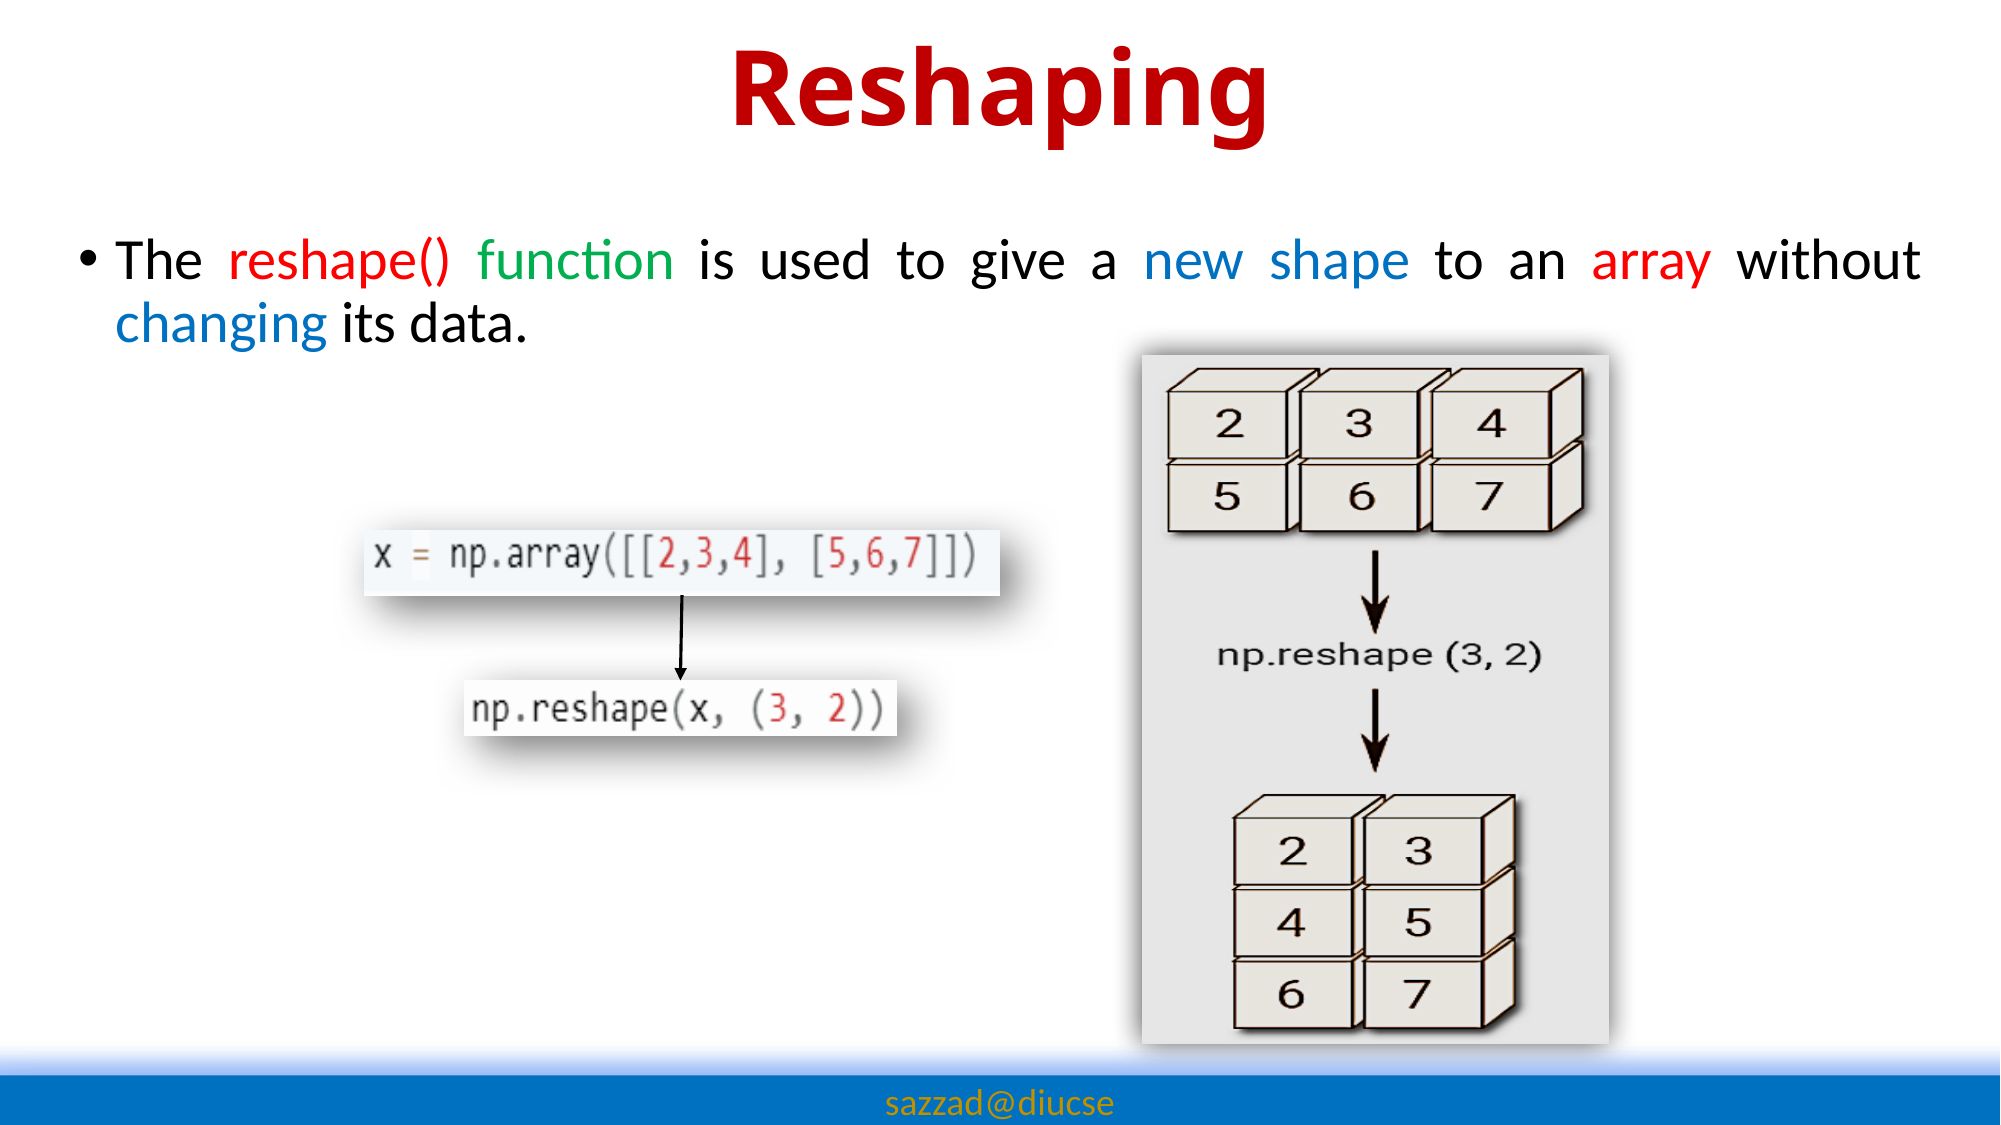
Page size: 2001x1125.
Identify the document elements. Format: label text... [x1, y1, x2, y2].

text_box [363, 530, 1000, 736]
text_box Reshaping [257, 13, 1743, 154]
picture [1142, 355, 1609, 1044]
list The reshape() function is used to give a new shape to an array without changing its data. [63, 222, 1937, 1044]
text_box sazzad@diucse [0, 1074, 2000, 1125]
